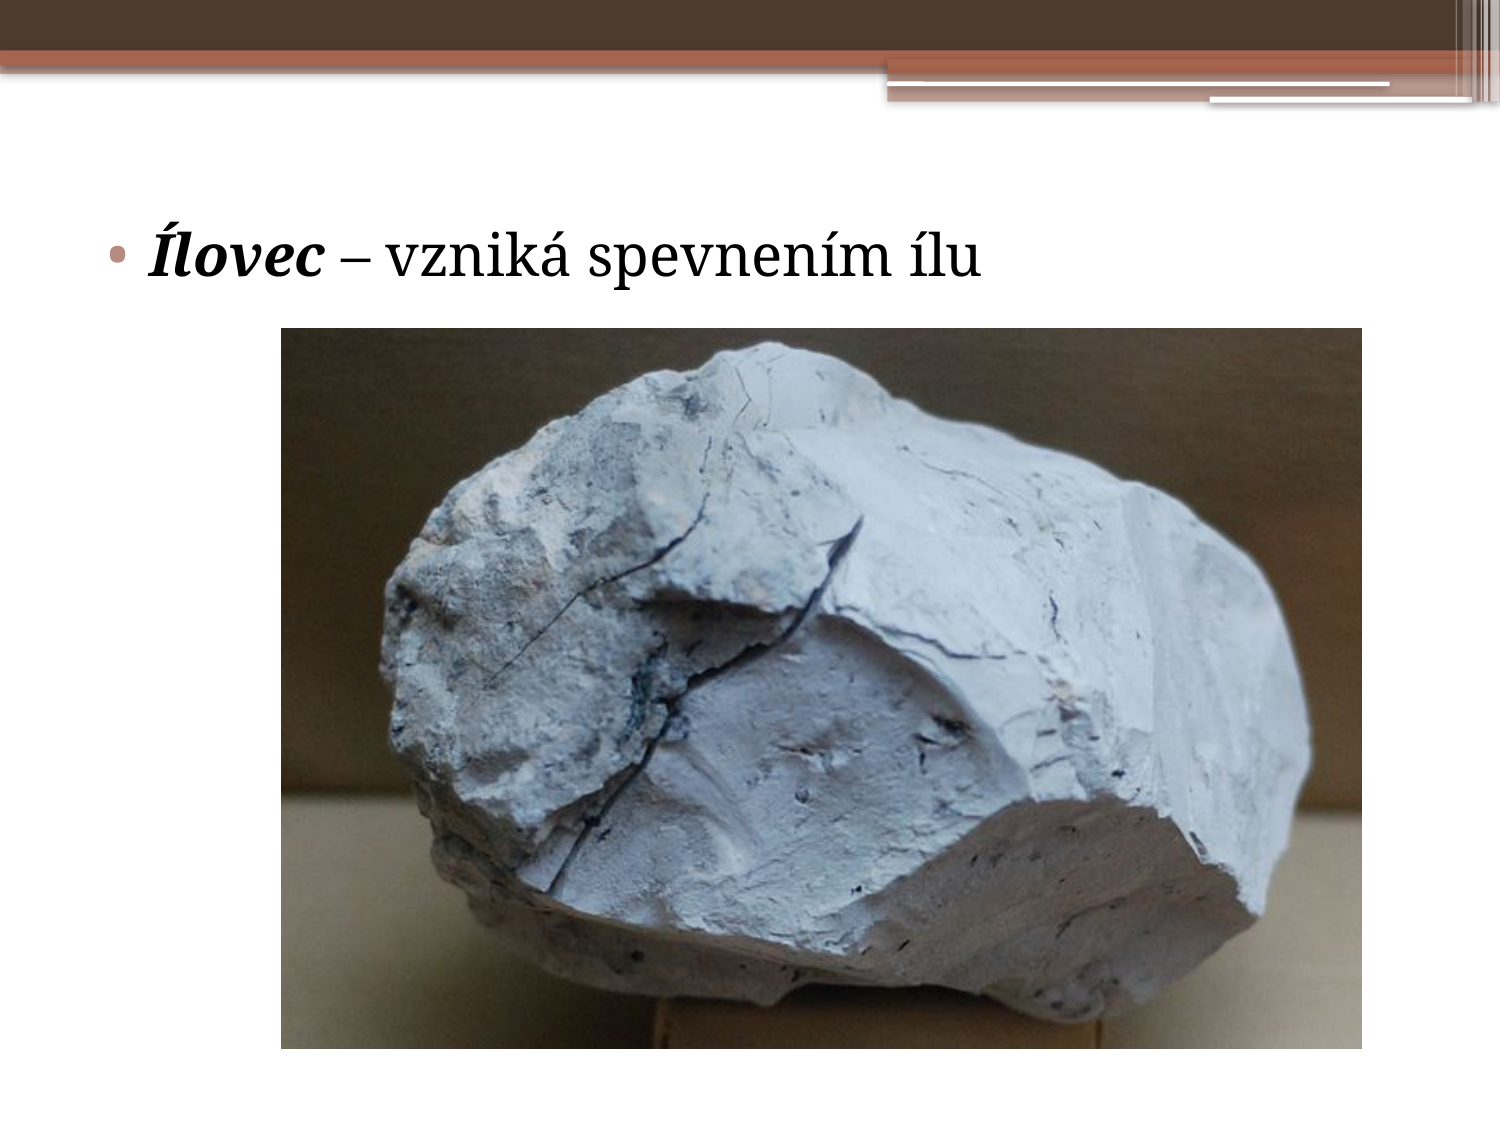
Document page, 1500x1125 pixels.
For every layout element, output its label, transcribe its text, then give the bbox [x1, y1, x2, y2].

list Ílovec – vzniká spevnením ílu [75, 210, 1425, 1079]
picture [280, 327, 1362, 1049]
